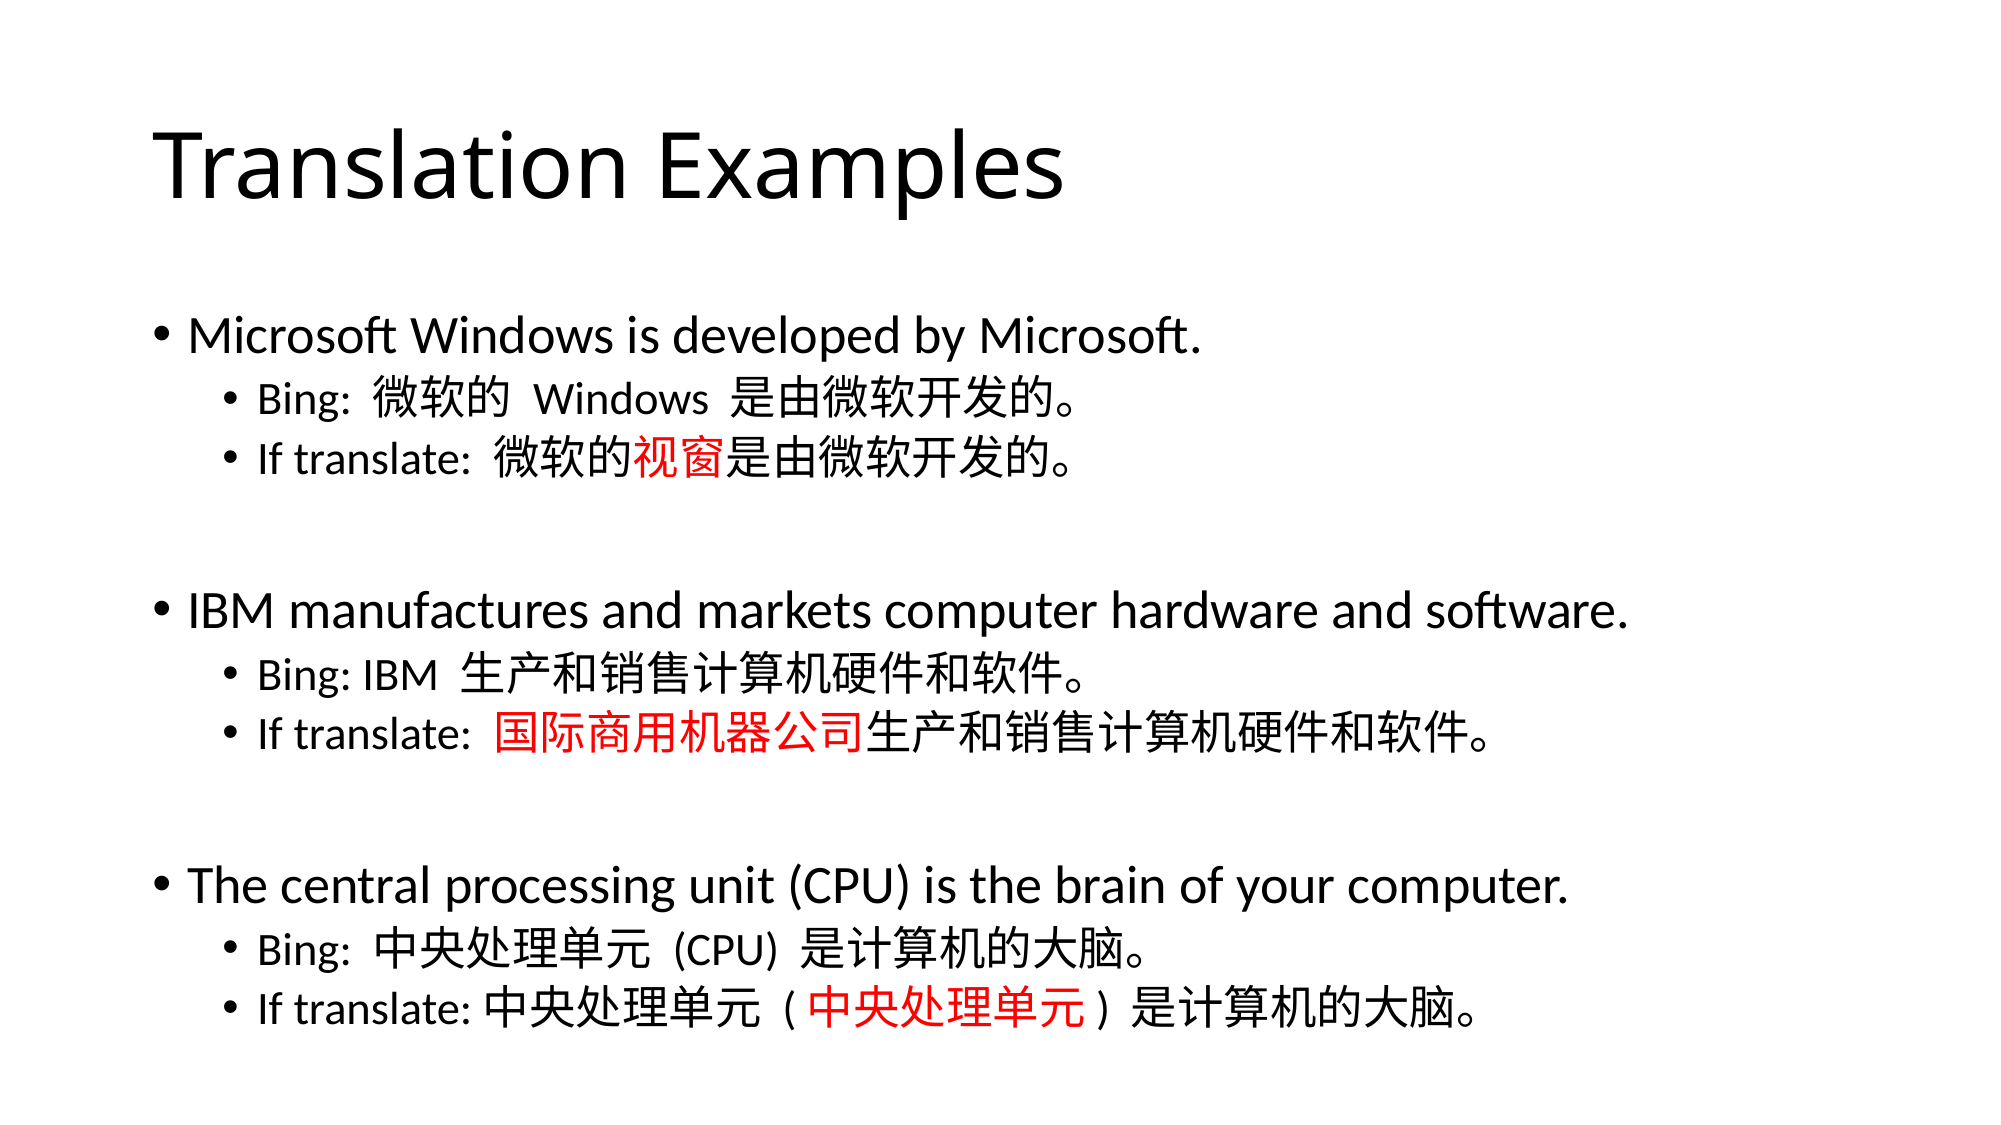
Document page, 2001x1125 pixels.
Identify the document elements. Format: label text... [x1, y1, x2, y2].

list Microsoft Windows is developed by Microsoft. Bing: 微软的 Windows 是由微软开发的。 If translate: 微软的视窗是由微软开发的。 IBM manufactures and markets computer hardware and software. Bing: IBM 生产和销售计算机硬件和软件。 If translate: 国际商用机器公司生产和销售计算机硬件和软件。 The central processing unit (CPU) is the brain of your computer. Bing: 中央处理单元 (CPU) 是计算机的大脑。 If translate:中央处理单元 (中央处理单元) 是计算机的大脑。 [137, 299, 1863, 1046]
title Translation Examples [137, 59, 1863, 278]
